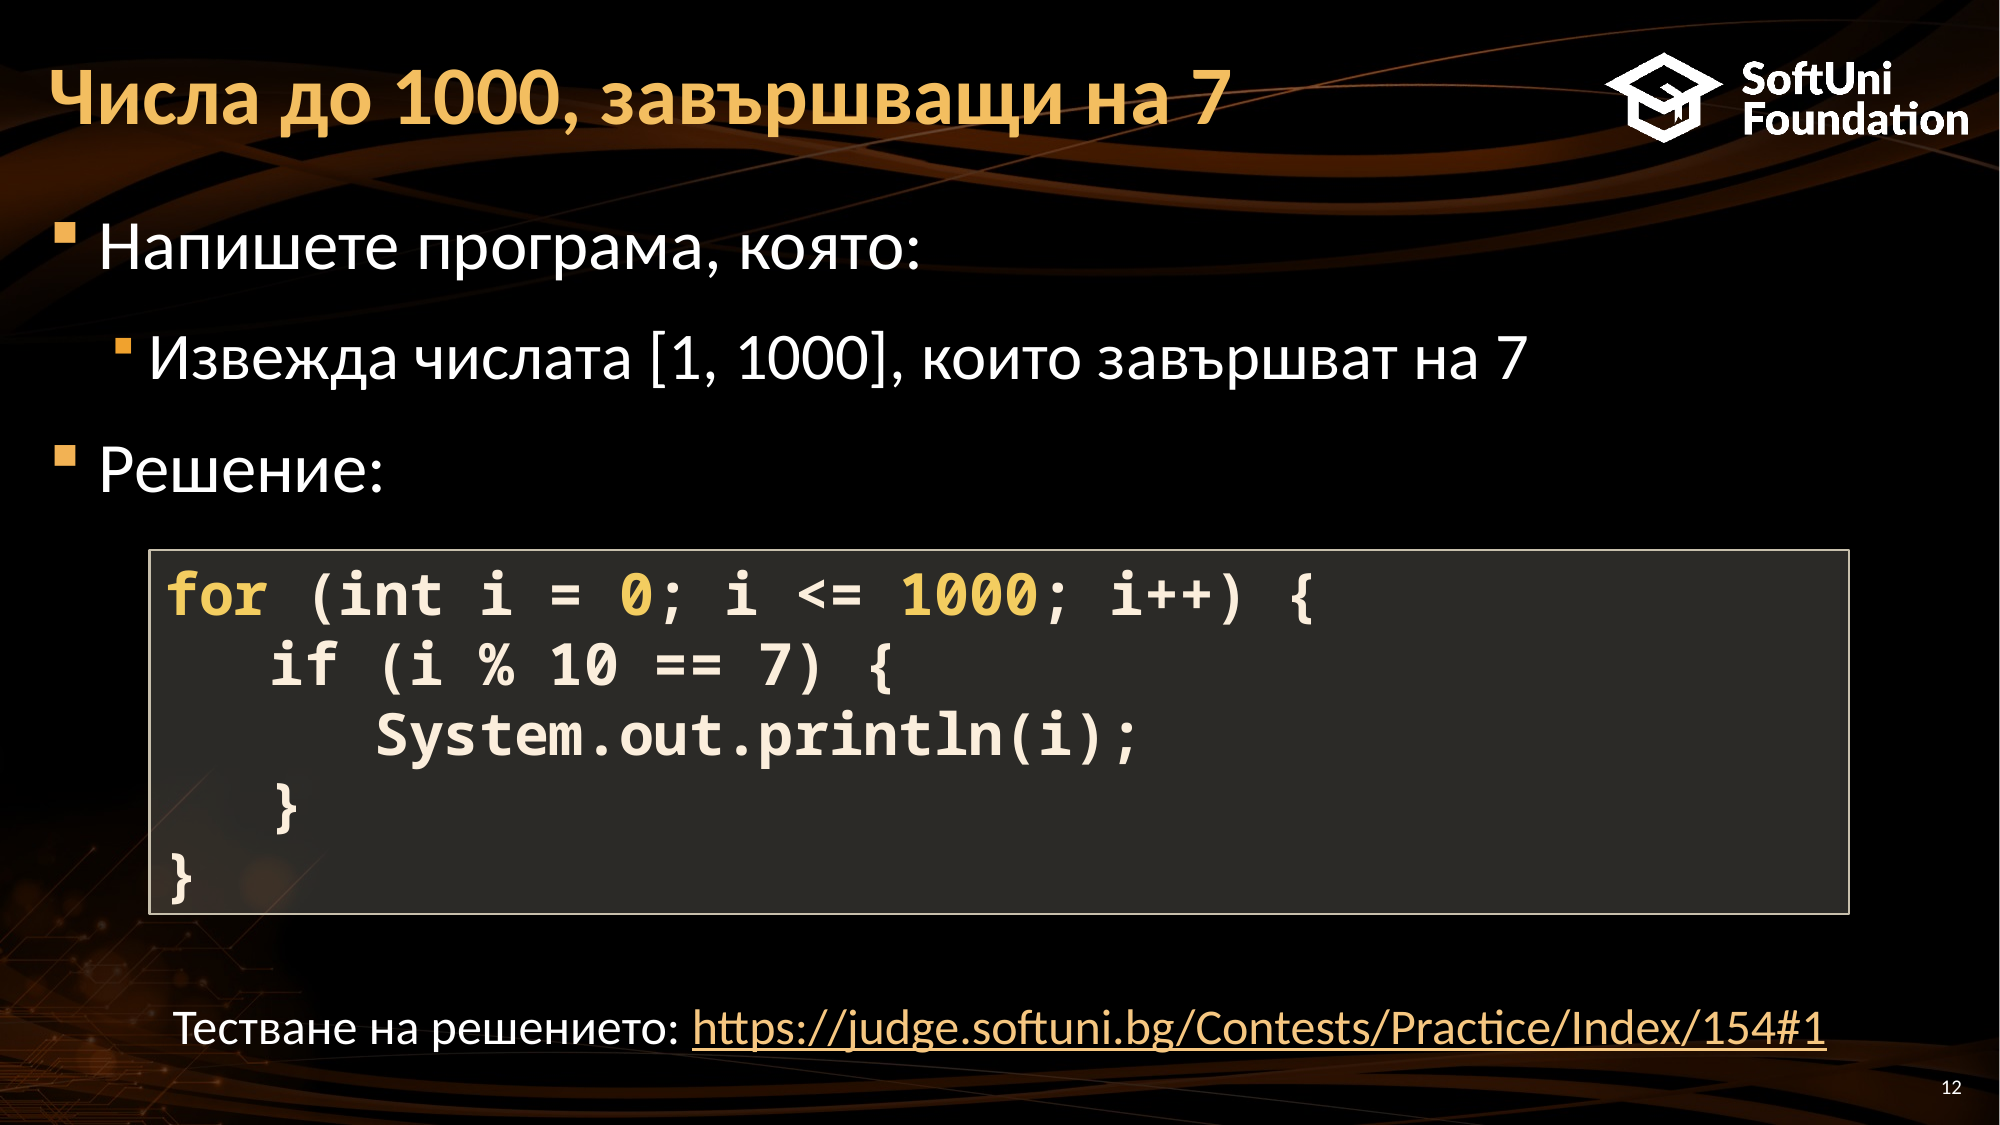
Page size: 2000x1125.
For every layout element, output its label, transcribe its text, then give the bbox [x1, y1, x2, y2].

text_box for (int i = 0; i <= 1000; i++) { if (i % 10 == 7) { System.out.println(i); } } [149, 549, 1850, 915]
text_box Тестване на решението: https://judge.softuni.bg/Contests/Practice/Index/154#1 [124, 986, 1875, 1062]
title Числа до 1000, завършващи на 7 [30, 6, 1602, 189]
picture [0, 0, 2000, 1125]
list Напишете програма, която: Извежда числата [1, 1000], които завършват на 7 Решение: [31, 188, 1968, 1103]
